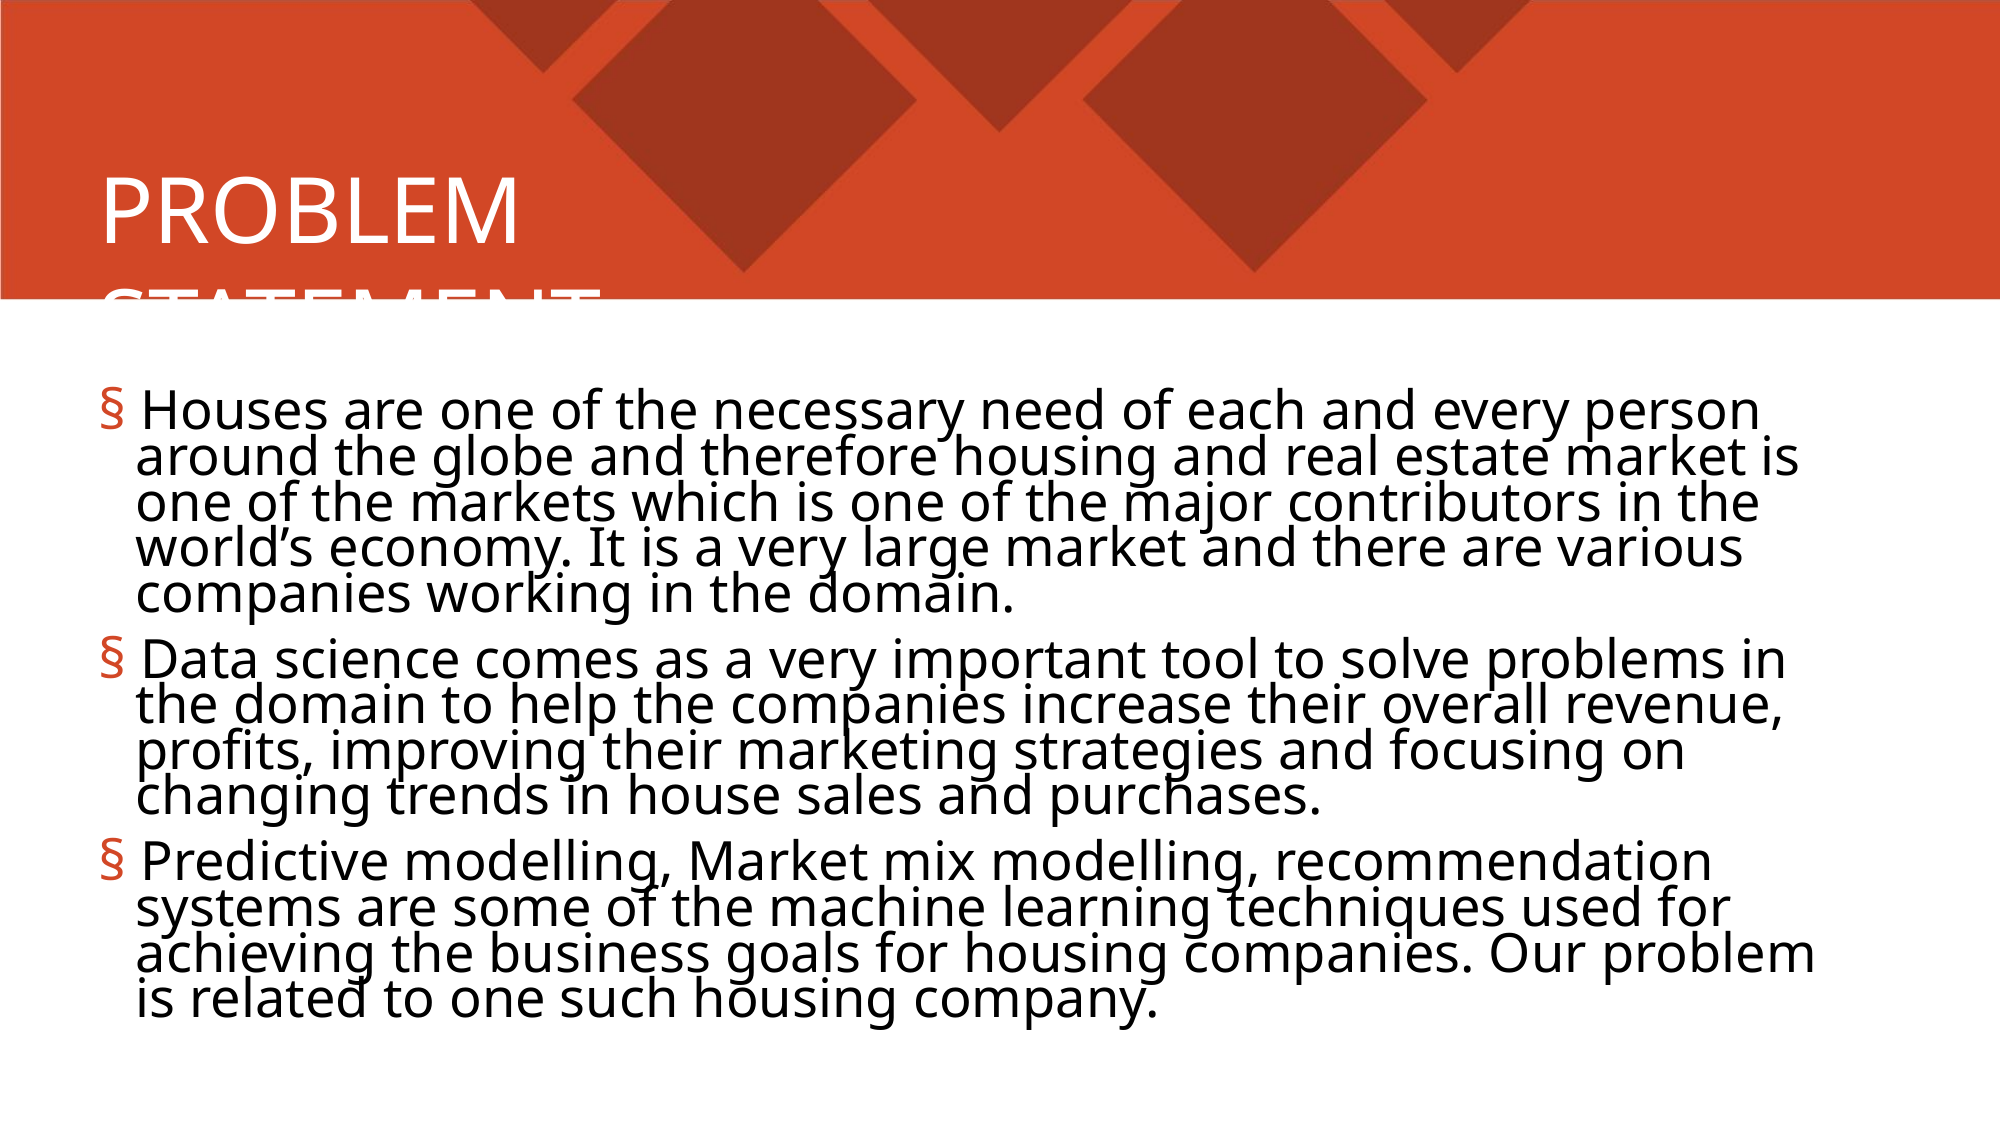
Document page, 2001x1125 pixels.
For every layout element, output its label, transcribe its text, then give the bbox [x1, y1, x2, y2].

text_box world’s economy. It is a very large market and there are various [135, 510, 1826, 578]
text_box one of the markets which is one of the major contributors in the [135, 465, 1810, 510]
text_box § Predictive modelling, Market mix modelling, recommendation [98, 825, 1781, 893]
text_box § Data science comes as a very important tool to solve problems in [98, 622, 1876, 690]
text_box profits, improving their marketing strategies and focusing on [135, 713, 1722, 781]
text_box around the globe and therefore housing and real estate market is [135, 419, 1883, 487]
text_box PROBLEM STATEMENT [98, 149, 1047, 374]
text_box companies working in the domain. [135, 556, 1070, 622]
text_box [0, 0, 2000, 1125]
text_box § Houses are one of the necessary need of each and every person [98, 374, 1865, 441]
text_box changing trends in house sales and purchases. [135, 759, 1383, 825]
text_box achieving the business goals for housing companies. Our problem is related to one such housing company. [135, 916, 1881, 1029]
text_box systems are some of the machine learning techniques used for [135, 871, 1795, 916]
text_box the domain to help the companies increase their overall revenue, [135, 668, 1883, 735]
